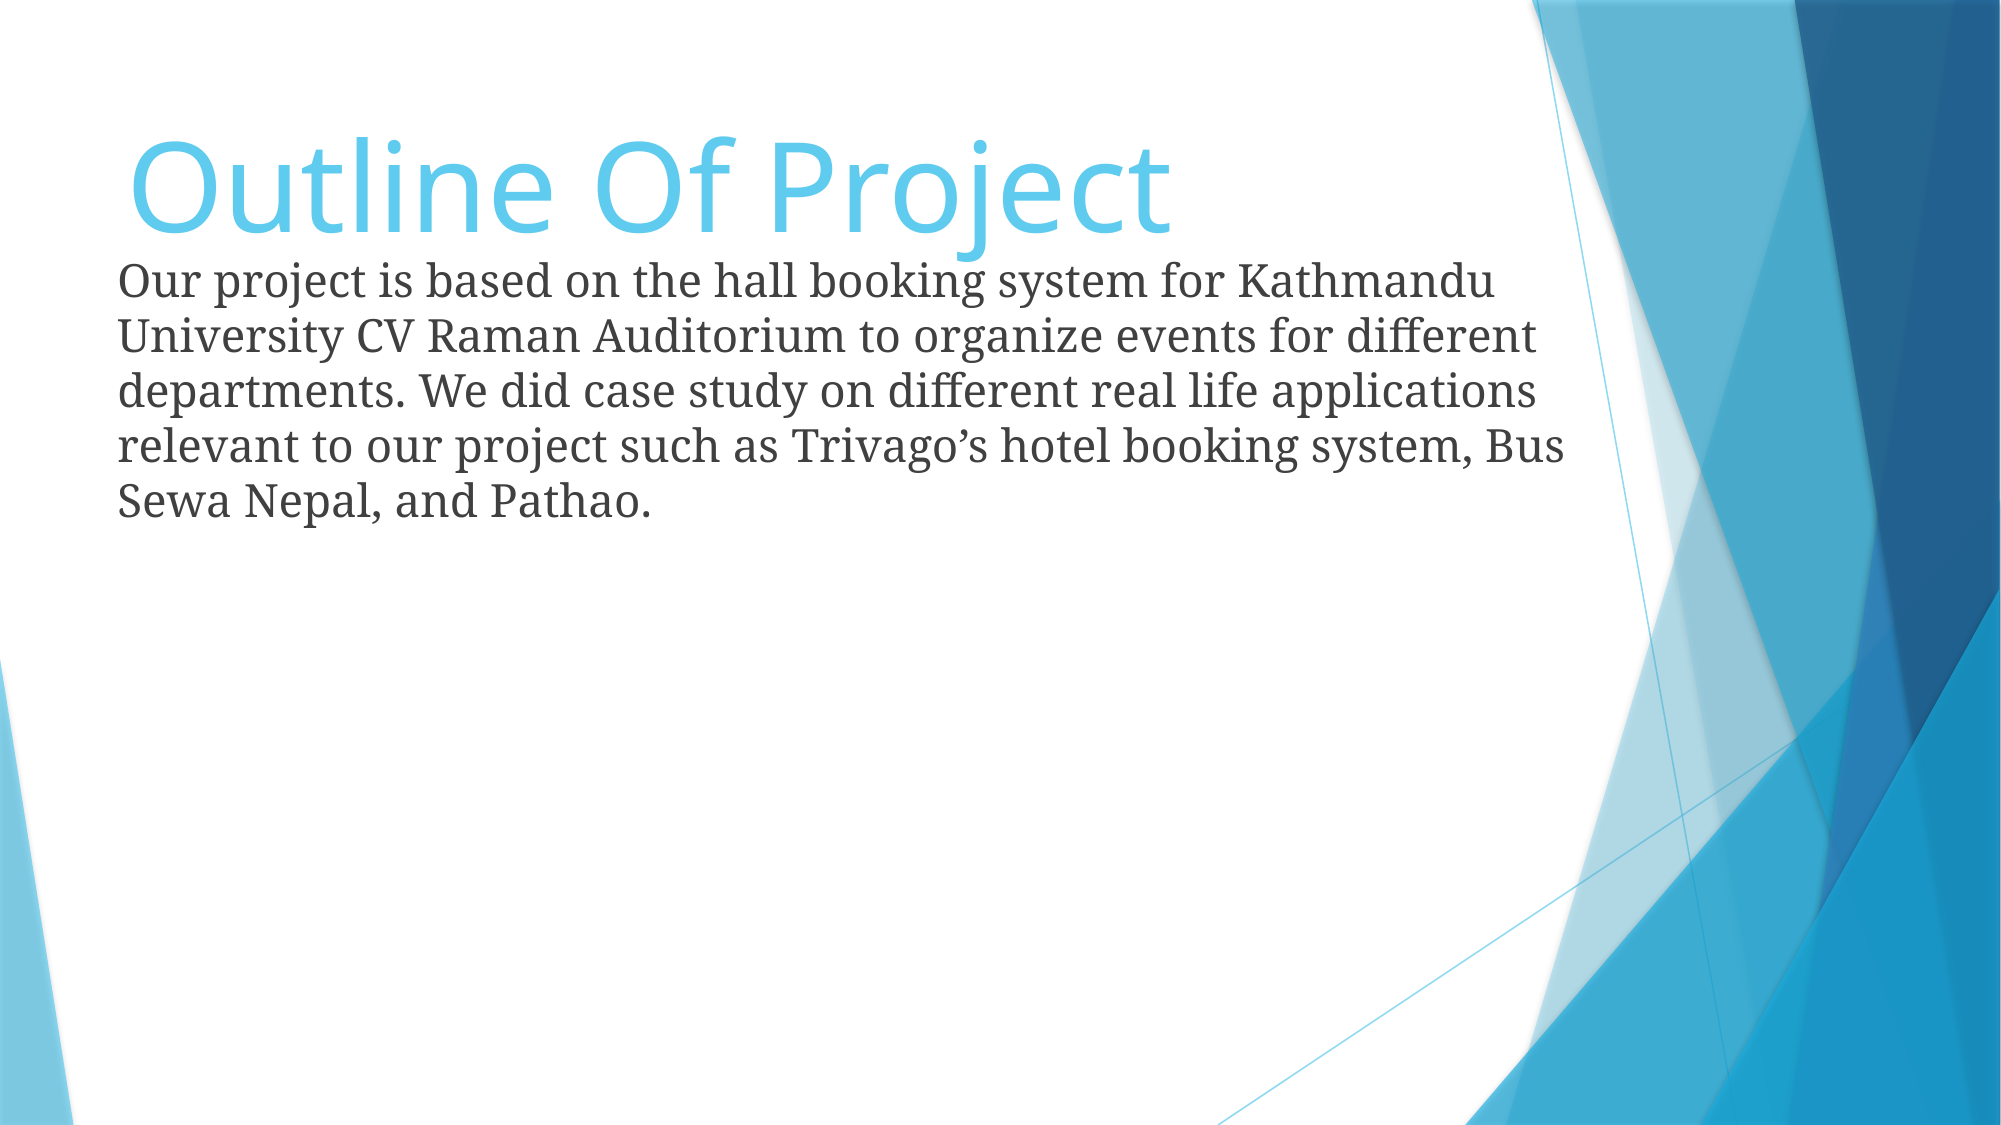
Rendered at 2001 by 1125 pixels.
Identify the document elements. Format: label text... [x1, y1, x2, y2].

title Outline Of Project [111, 99, 1522, 238]
list Our project is based on the hall booking system for Kathmandu University CV Raman Auditorium to organize events for different departments. We did case study on different real life applications relevant to our project such as Trivago’s hotel booking system, Bus Sewa Nepal, and Pathao. [102, 244, 1643, 881]
